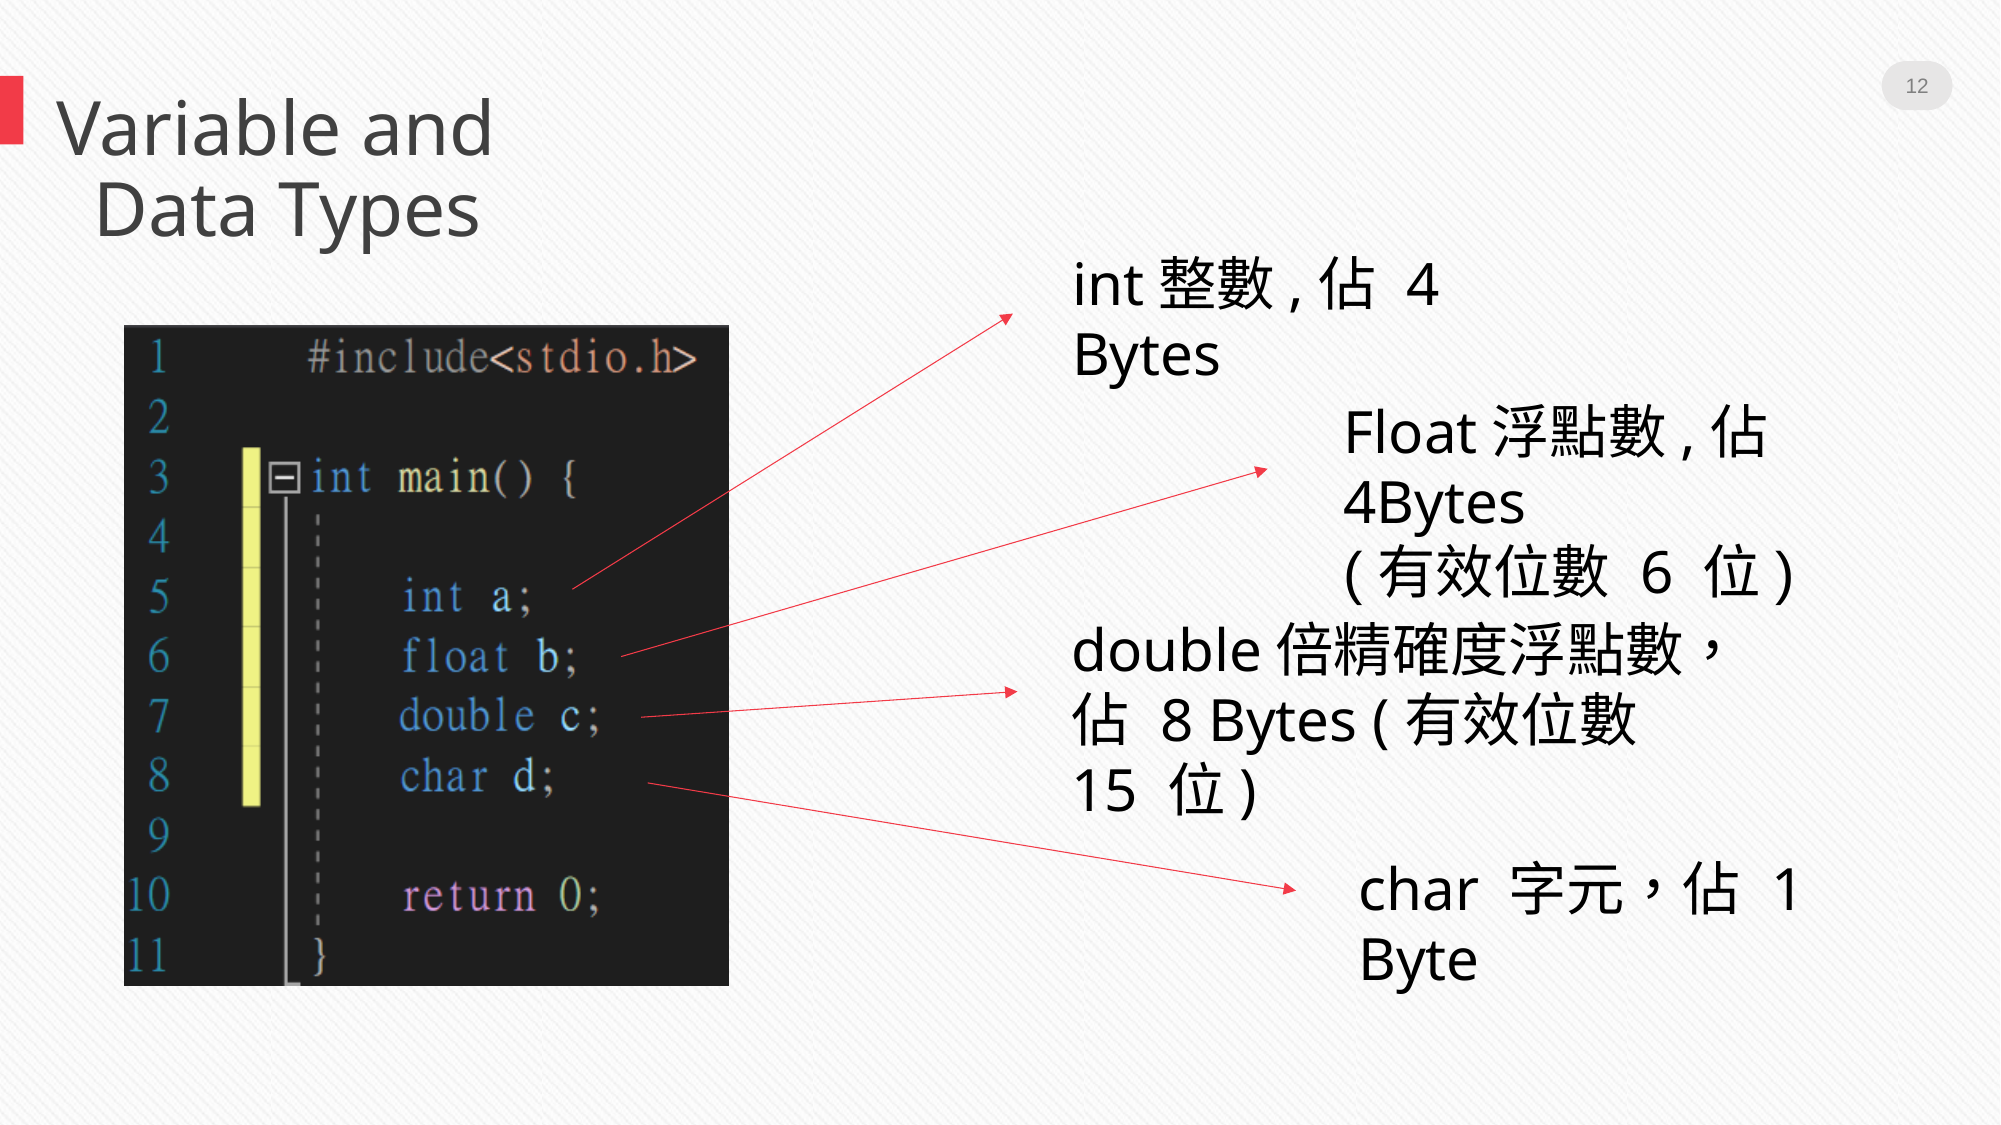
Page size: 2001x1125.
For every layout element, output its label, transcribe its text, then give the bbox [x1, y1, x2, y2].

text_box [572, 313, 1013, 590]
text_box double倍精確度浮點數，佔 8 Bytes (有效位數 15 位) [1056, 605, 1708, 831]
text_box int整數,佔 4 Bytes [1057, 239, 1600, 395]
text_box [647, 782, 1296, 891]
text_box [641, 691, 1018, 718]
slide_number 12 [1881, 53, 1953, 118]
text_box Variable and Data Types [41, 82, 668, 152]
text_box char 字元，佔 1 Byte [1343, 845, 1865, 1000]
picture [0, 0, 2001, 1125]
text_box Float浮點數,佔4Bytes (有效位數 6 位) [1328, 387, 1860, 613]
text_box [621, 468, 1268, 657]
